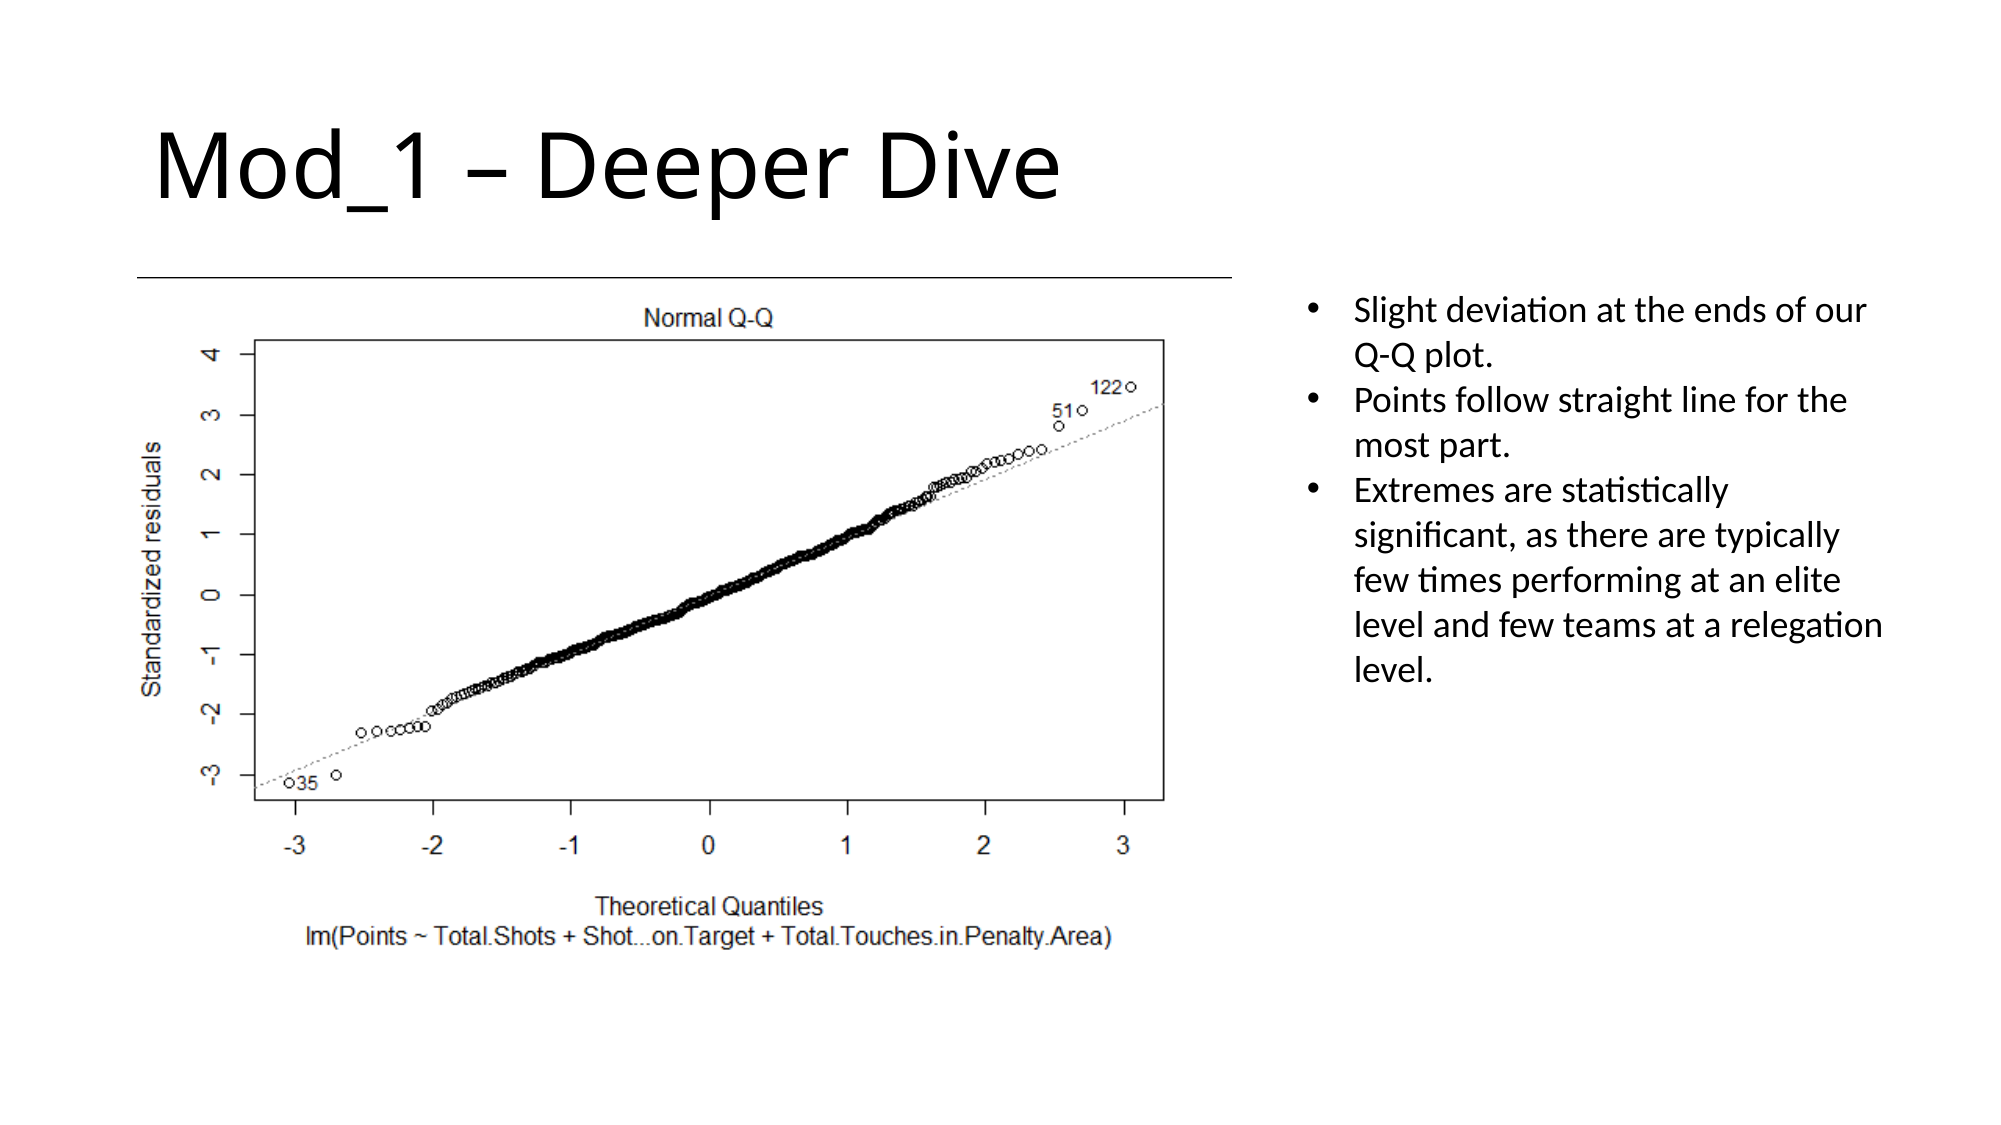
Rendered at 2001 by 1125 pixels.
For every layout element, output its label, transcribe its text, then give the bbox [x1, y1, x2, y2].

picture [137, 277, 1232, 953]
text_box Slight deviation at the ends of our Q-Q plot. Points follow straight line for the most part. Extremes are statistically significant, as there are typically few times performing at an elite level and few teams at a relegation level. [1292, 277, 1910, 697]
title Mod_1 – Deeper Dive [137, 59, 1863, 278]
